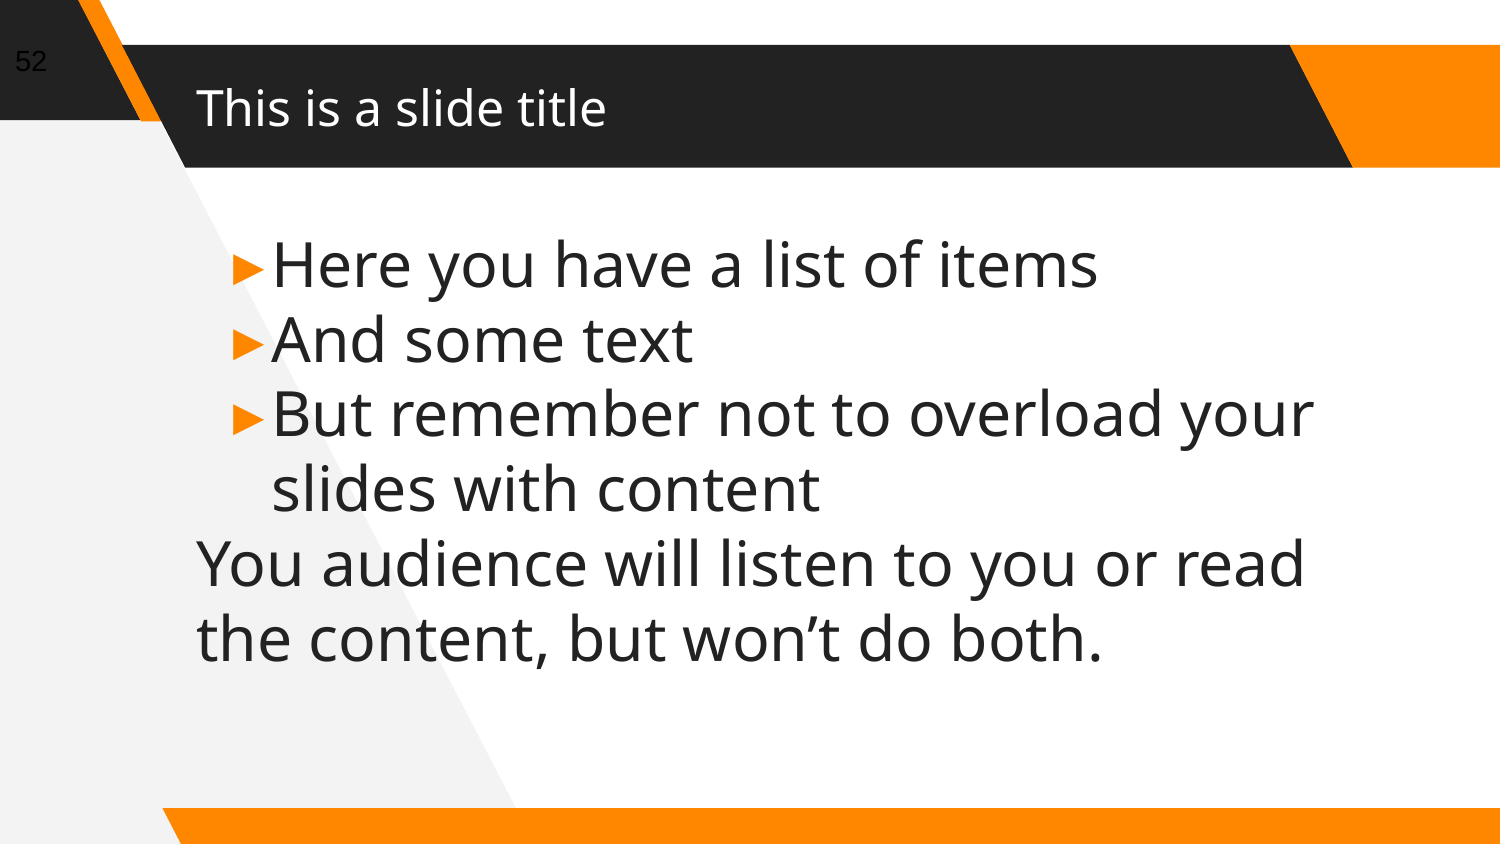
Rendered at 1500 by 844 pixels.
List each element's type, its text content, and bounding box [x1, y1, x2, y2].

title This is a slide title [181, 45, 1285, 169]
list Here you have a list of items And some text But remember not to overload your slides with content You audience will listen to you or read the content, but won’t do both. [181, 209, 1425, 808]
slide_number 52 [0, 0, 98, 121]
